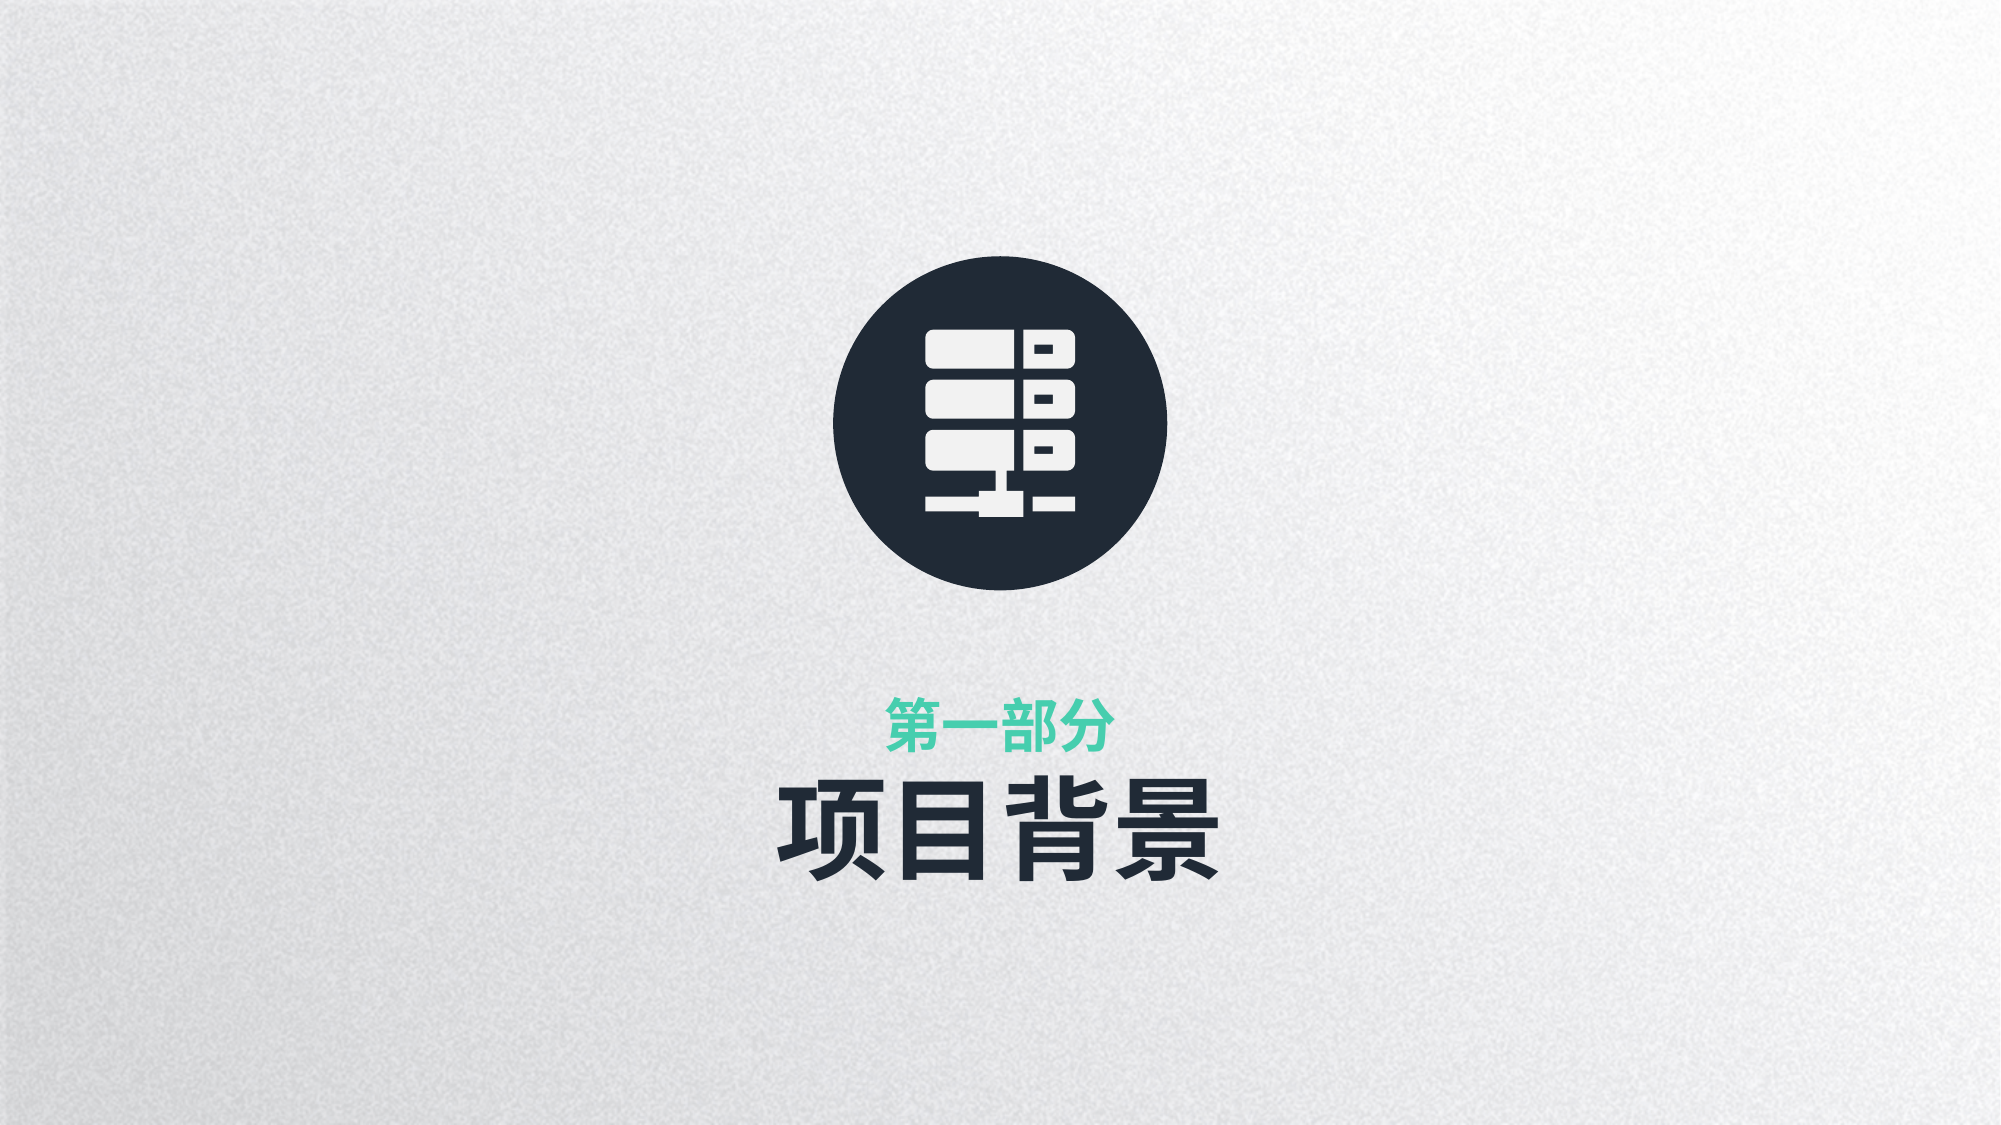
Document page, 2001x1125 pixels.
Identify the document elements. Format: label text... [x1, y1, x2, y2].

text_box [832, 255, 1168, 591]
picture [0, 0, 2001, 1125]
text_box 项目背景 [760, 751, 1240, 902]
text_box 第一部分 [868, 681, 1132, 766]
